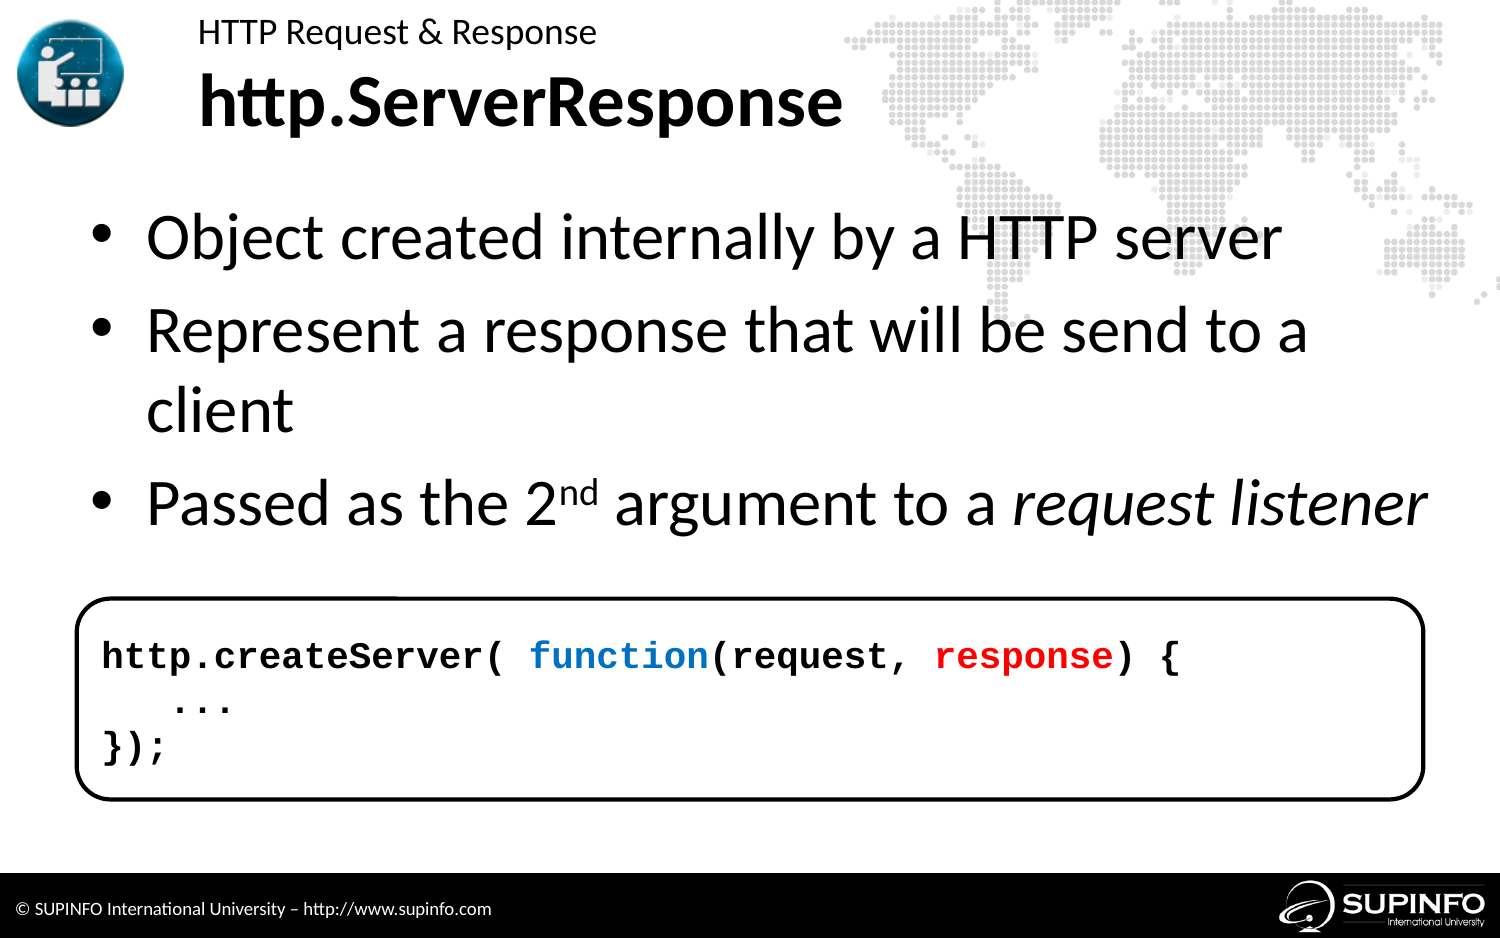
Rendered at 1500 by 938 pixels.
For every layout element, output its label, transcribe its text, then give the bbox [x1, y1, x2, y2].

list Object created internally by a HTTP server Represent a response that will be send to a client Passed as the 2nd argument to a request listener [74, 184, 1460, 880]
picture [844, 0, 1500, 327]
text_box http.ServerResponse [183, 56, 1459, 138]
picture [49, 37, 102, 75]
picture [39, 46, 101, 107]
picture [17, 19, 125, 127]
picture [1269, 870, 1494, 938]
text_box http.createServer( function(request, response) { ... }); [74, 596, 1426, 802]
text_box HTTP Request & Response [183, 0, 1459, 56]
